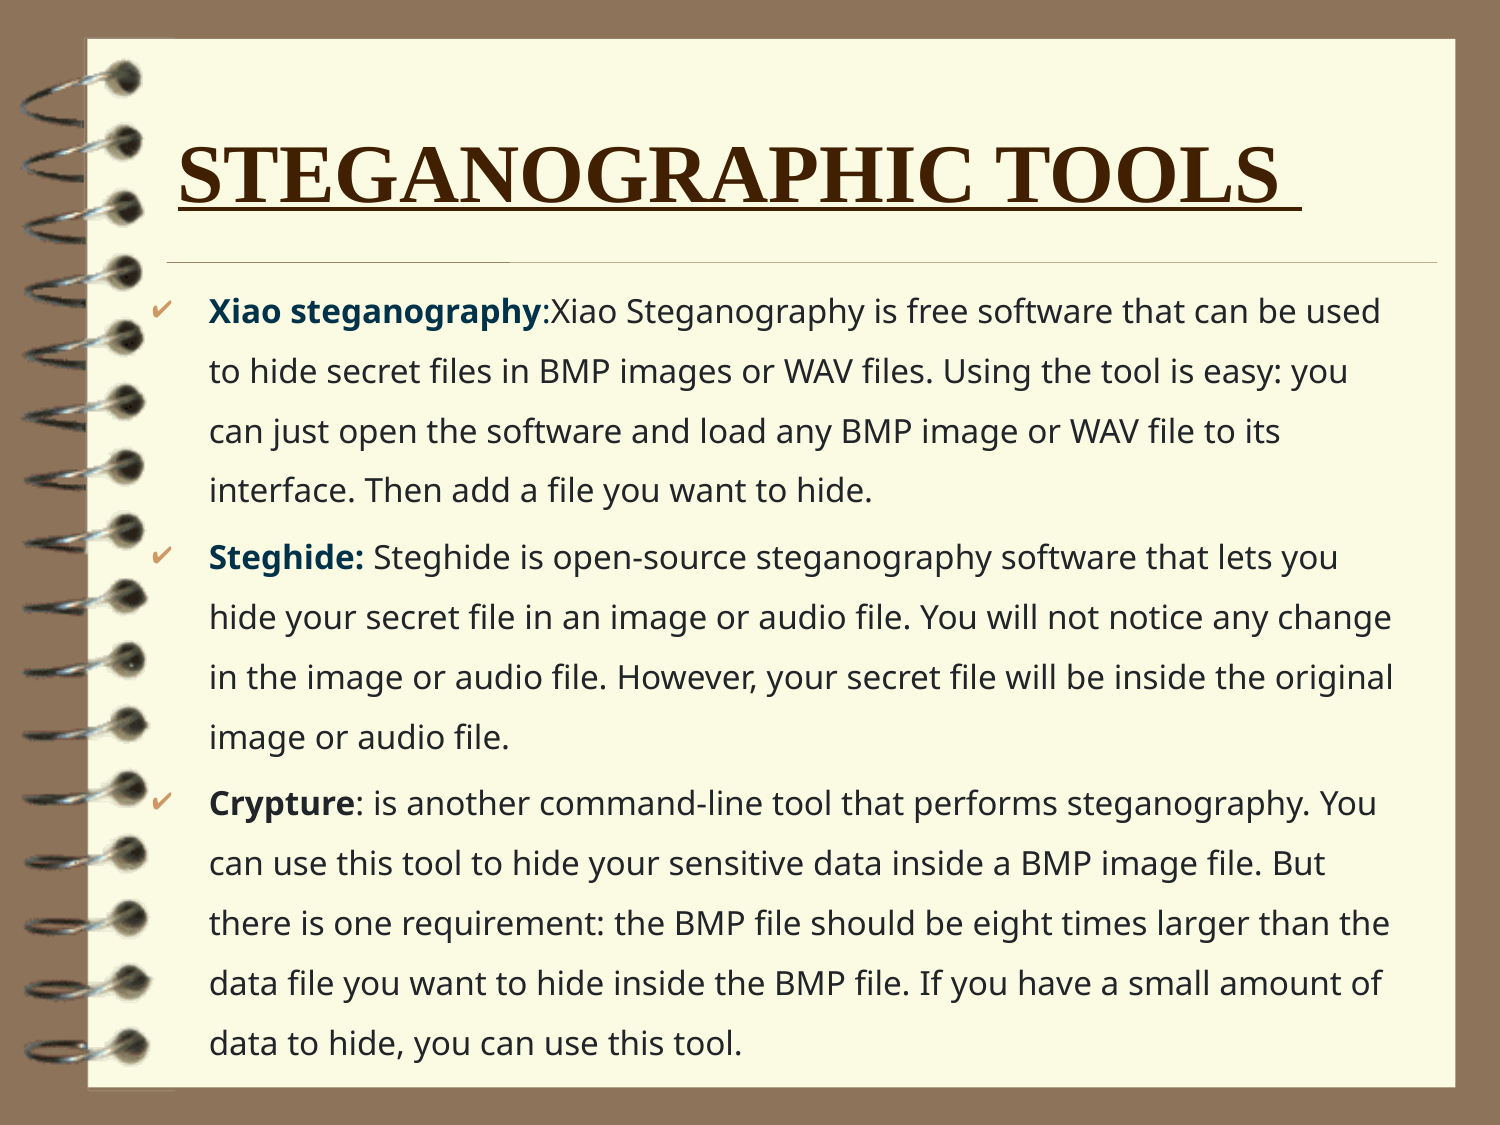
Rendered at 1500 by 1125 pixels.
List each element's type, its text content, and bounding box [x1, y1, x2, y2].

list Xiao steganography:Xiao Steganography is free software that can be used to hide secret files in BMP images or WAV files. Using the tool is easy: you can just open the software and load any BMP image or WAV file to its interface. Then add a file you want to hide. Steghide: Steghide is open-source steganography software that lets you hide your secret file in an image or audio file. You will not notice any change in the image or audio file. However, your secret file will be inside the original image or audio file. Crypture: is another command-line tool that performs steganography. You can use this tool to hide your sensitive data inside a BMP image file. But there is one requirement: the BMP file should be eight times larger than the data file you want to hide inside the BMP file. If you have a small amount of data to hide, you can use this tool. [137, 262, 1413, 938]
picture [0, 0, 175, 1125]
title STEGANOGRAPHIC TOOLS [162, 74, 1438, 263]
